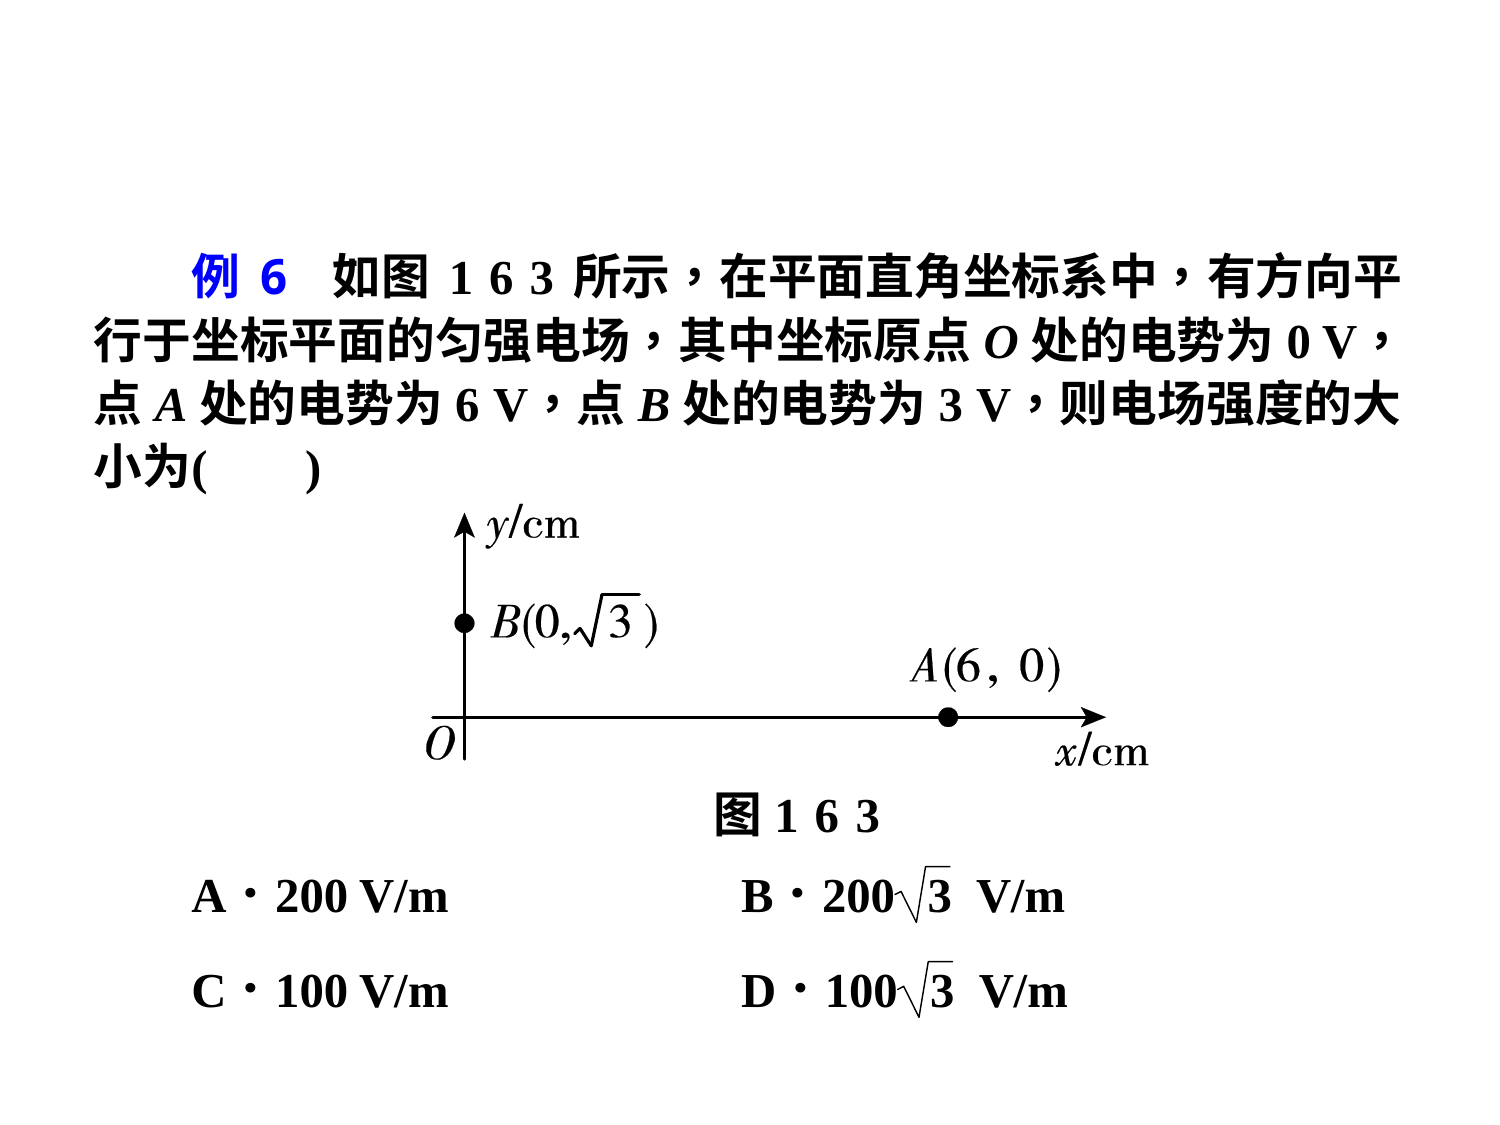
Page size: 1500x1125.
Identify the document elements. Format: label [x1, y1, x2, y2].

text_box [93, 245, 1405, 1036]
